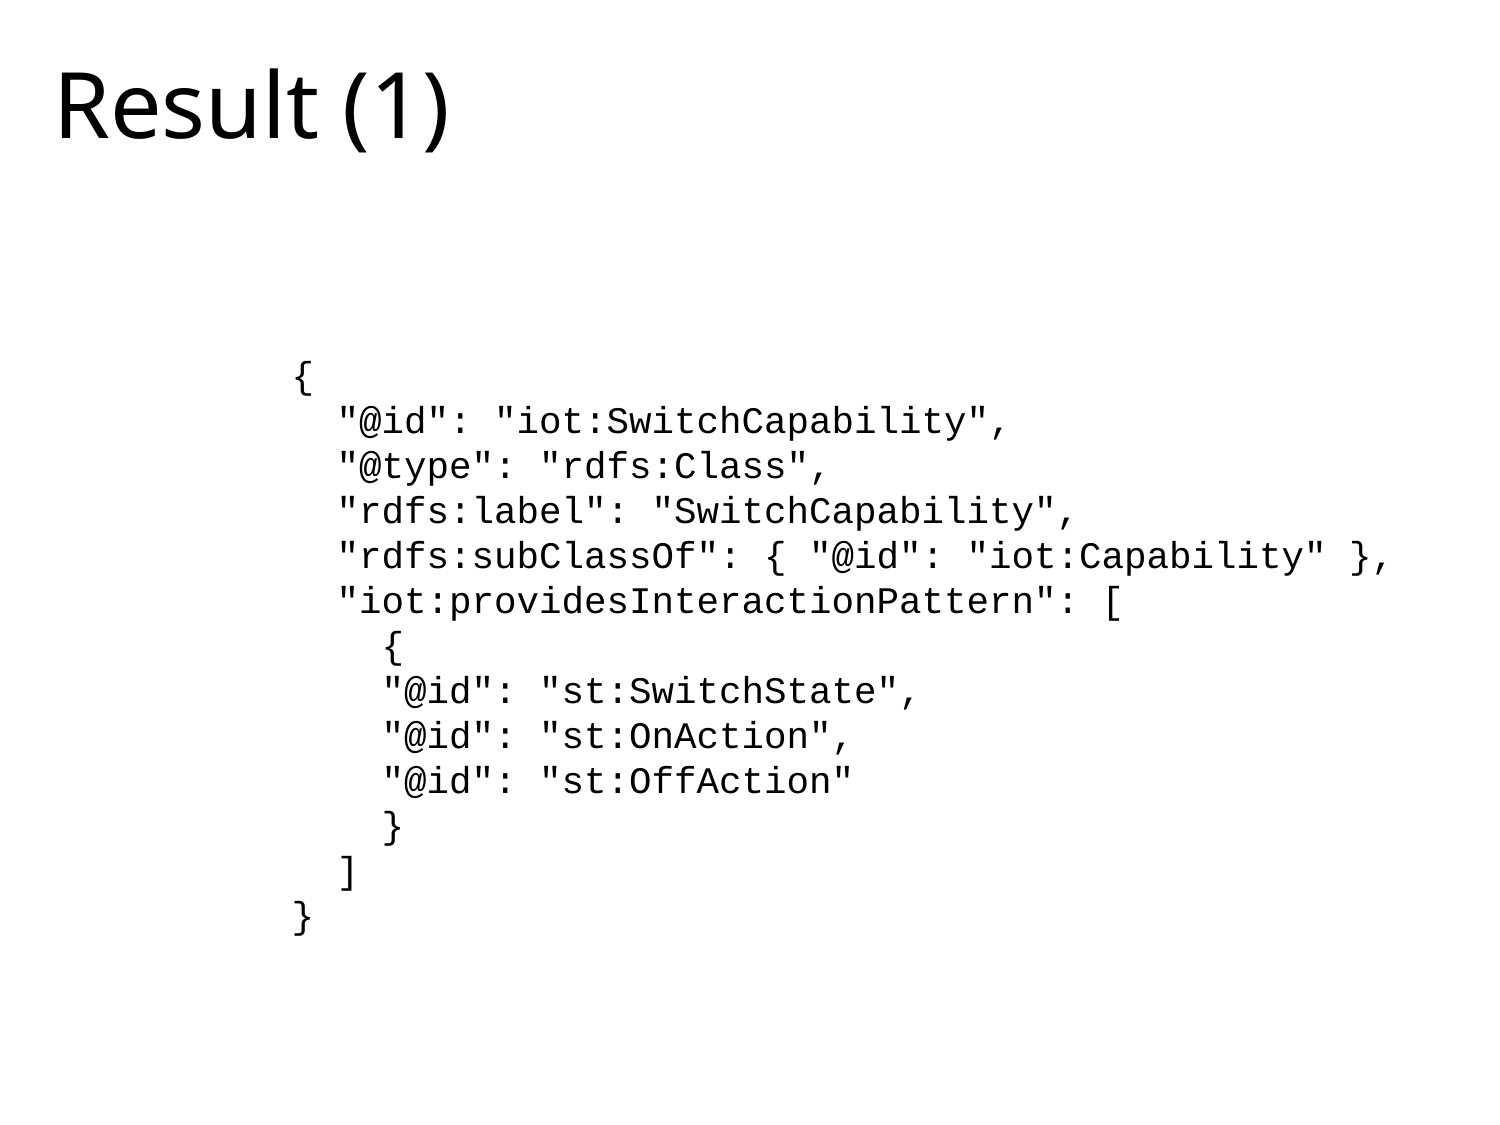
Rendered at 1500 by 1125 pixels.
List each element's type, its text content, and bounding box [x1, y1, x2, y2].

title Result (1) [38, 0, 1333, 218]
text_box { "@id": "iot:SwitchCapability", "@type": "rdfs:Class", "rdfs:label": "SwitchCapability", "rdfs:subClassOf": { "@id": "iot:Capability" }, "iot:providesInteractionPattern": [ { "@id": "st:SwitchState", "@id": "st:OnAction", "@id": "st:OffAction" } ] } [276, 343, 1441, 944]
